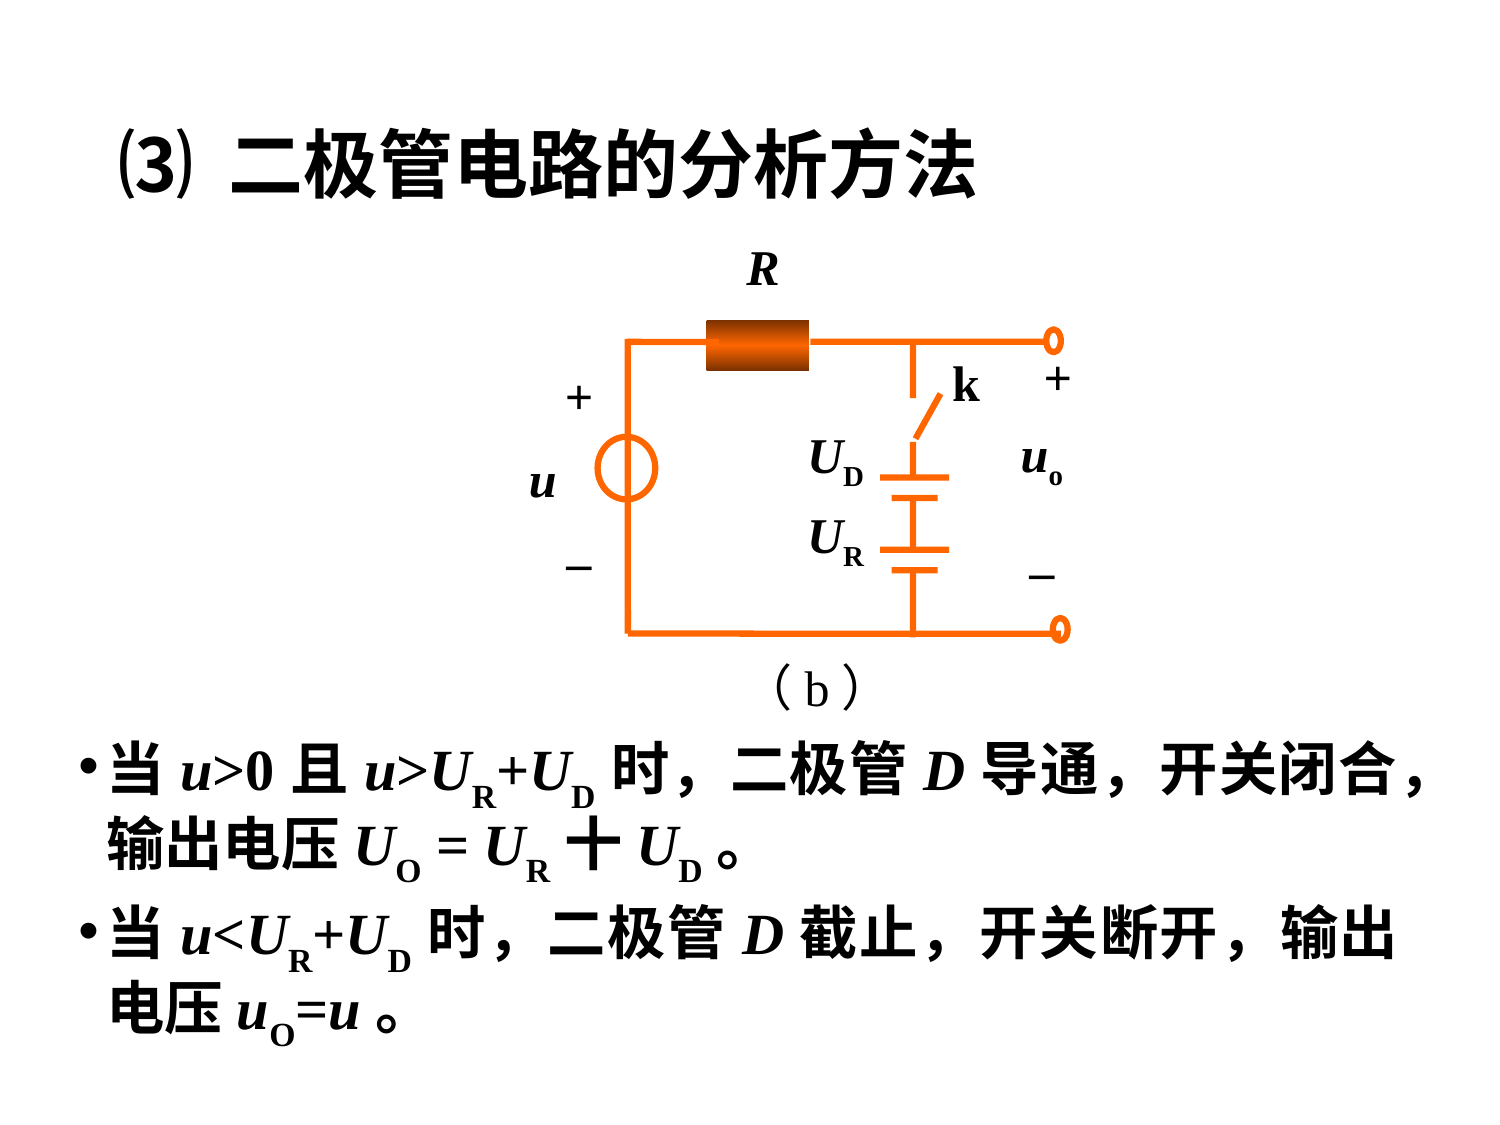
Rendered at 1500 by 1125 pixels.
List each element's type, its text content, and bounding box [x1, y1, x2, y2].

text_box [513, 228, 1098, 725]
title ⑶ 二极管电路的分析方法 [103, 59, 1397, 278]
list 当u>0且u>UR+UD时，二极管D导通，开关闭合，输出电压UO = UR十UD。 当u<UR+UD时，二极管D截止，开关断开，输出电压uO=u。 [63, 725, 1414, 1125]
